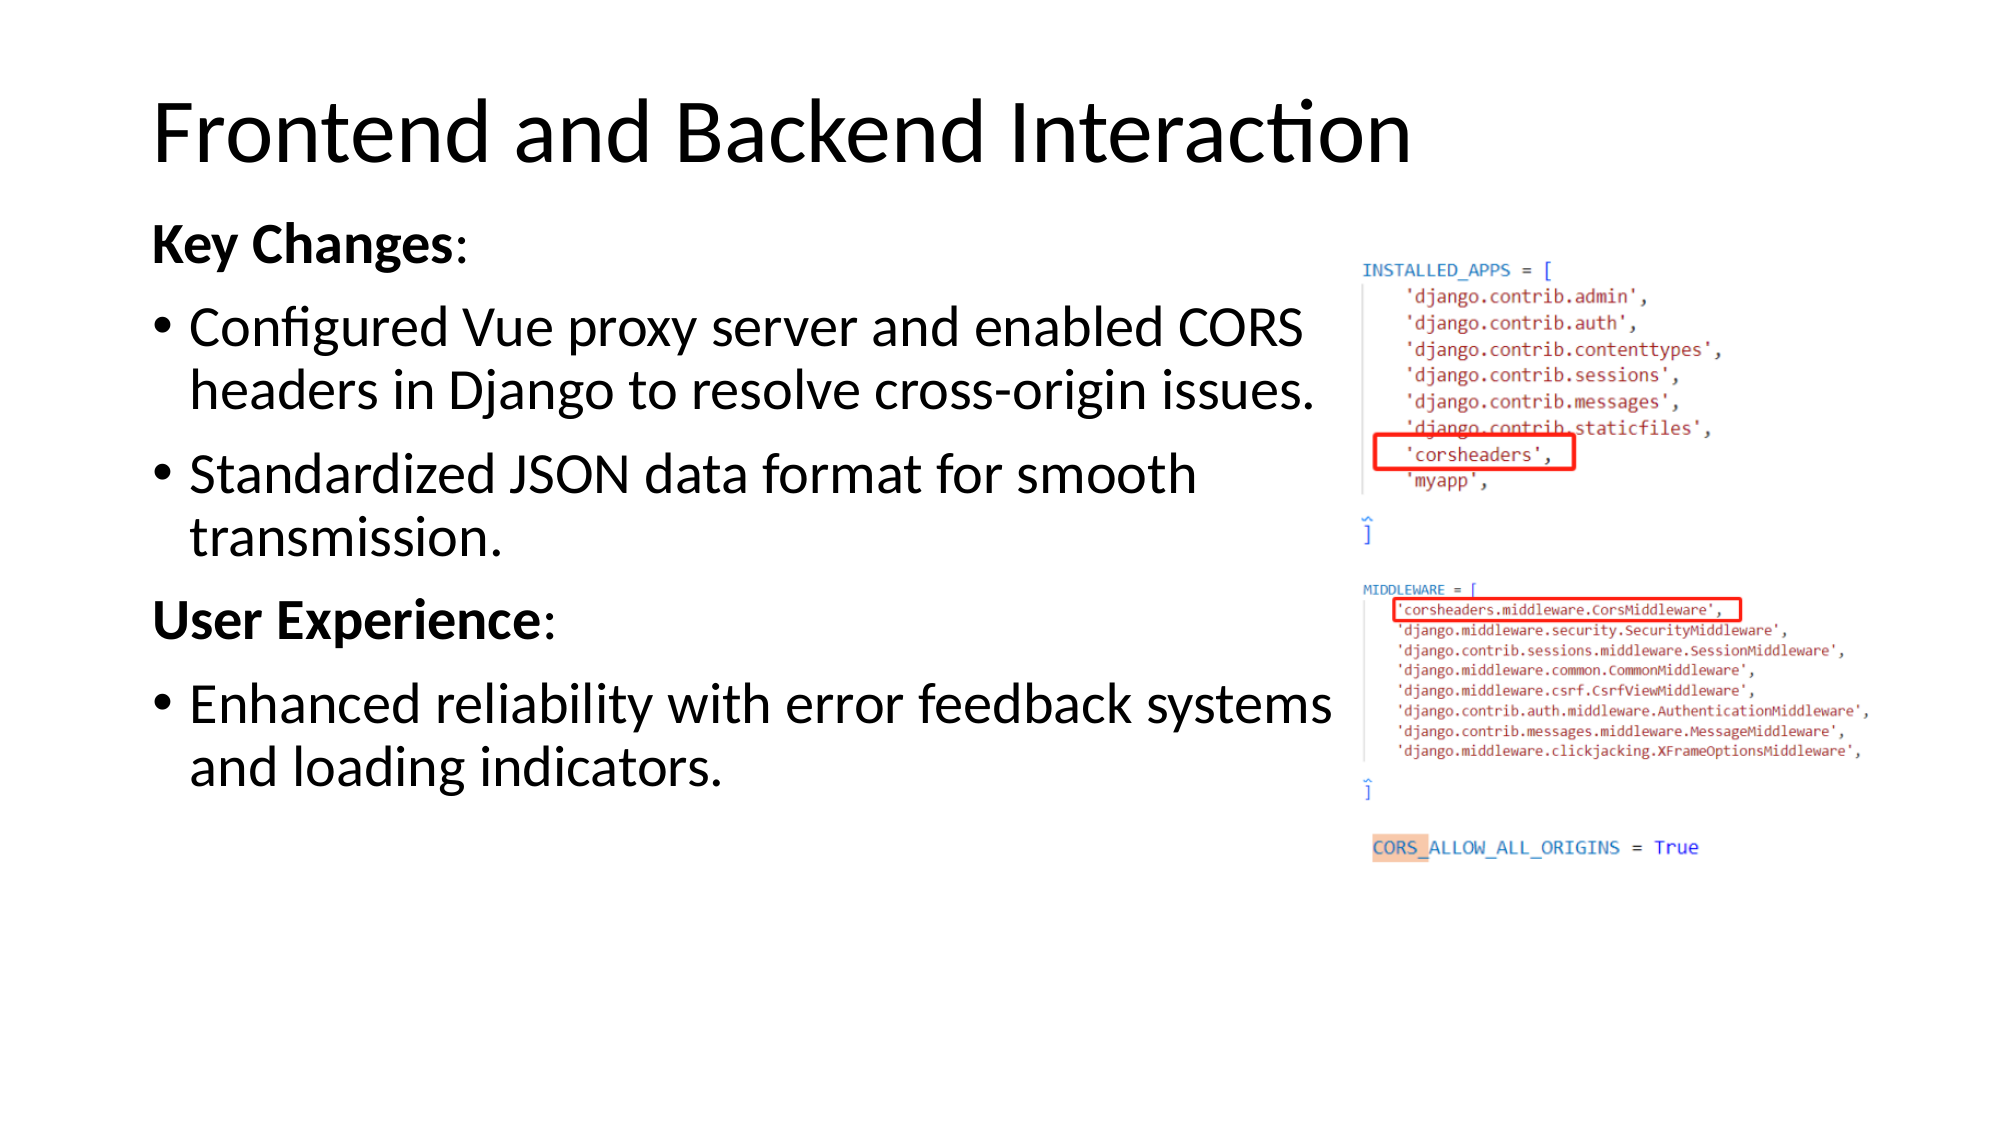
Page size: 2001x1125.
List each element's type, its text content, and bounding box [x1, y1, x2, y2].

list Key Changes: Configured Vue proxy server and enabled CORS headers in Django to resolve cross-origin issues. Standardized JSON data format for smooth transmission. User Experience: Enhanced reliability with error feedback systems and loading indicators. [137, 205, 1379, 920]
picture [1354, 254, 1880, 871]
title Frontend and Backend Interaction [137, 24, 1863, 242]
